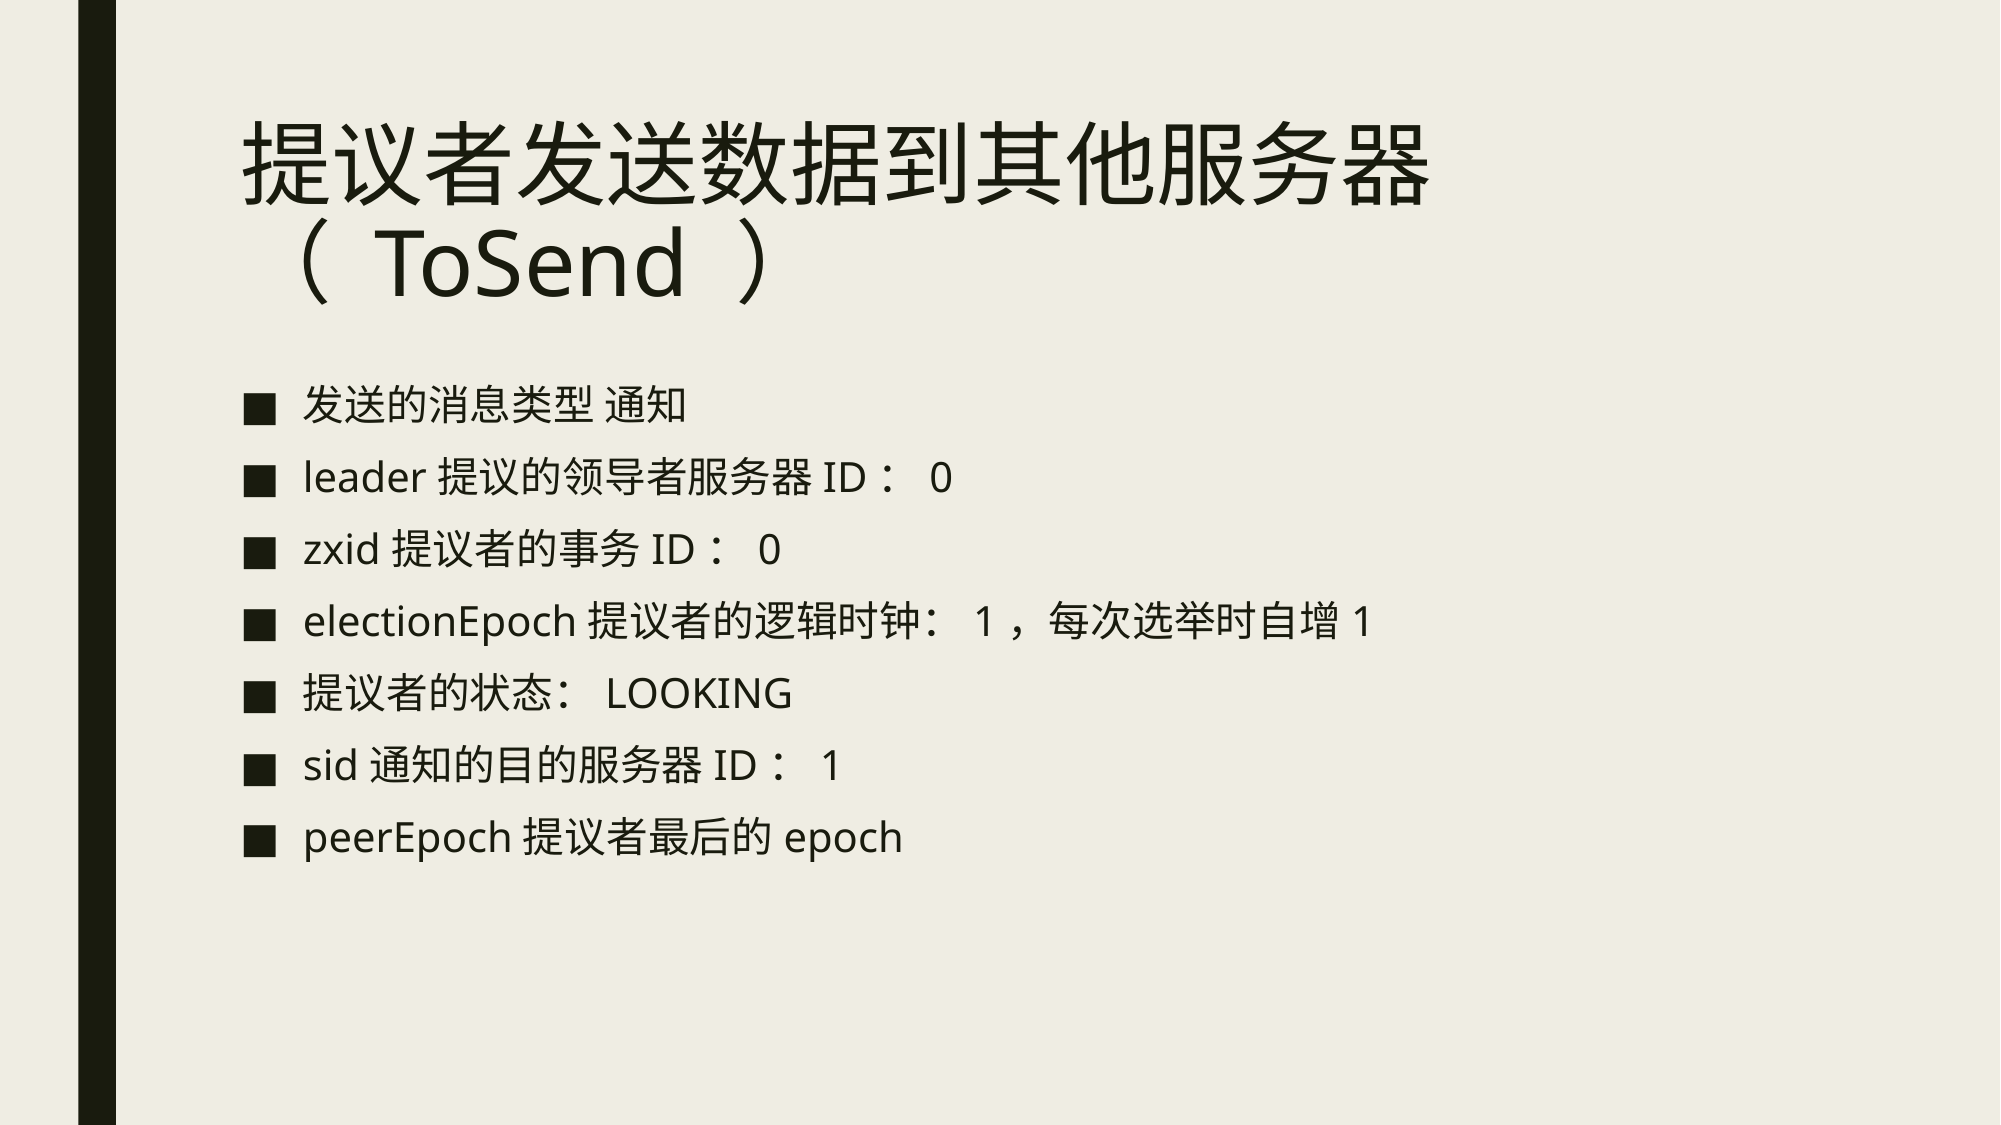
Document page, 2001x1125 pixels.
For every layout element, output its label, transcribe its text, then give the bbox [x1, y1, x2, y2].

title 提议者发送数据到其他服务器（ ToSend ） [225, 112, 1800, 357]
list 发送的消息类型 通知 leader提议的领导者服务器ID：0 zxid提议者的事务ID：0 electionEpoch提议者的逻辑时钟：1，每次选举时自增1 提议者的状态：LOOKING sid通知的目的服务器ID：1 peerEpoch提议者最后的epoch [225, 375, 1800, 963]
